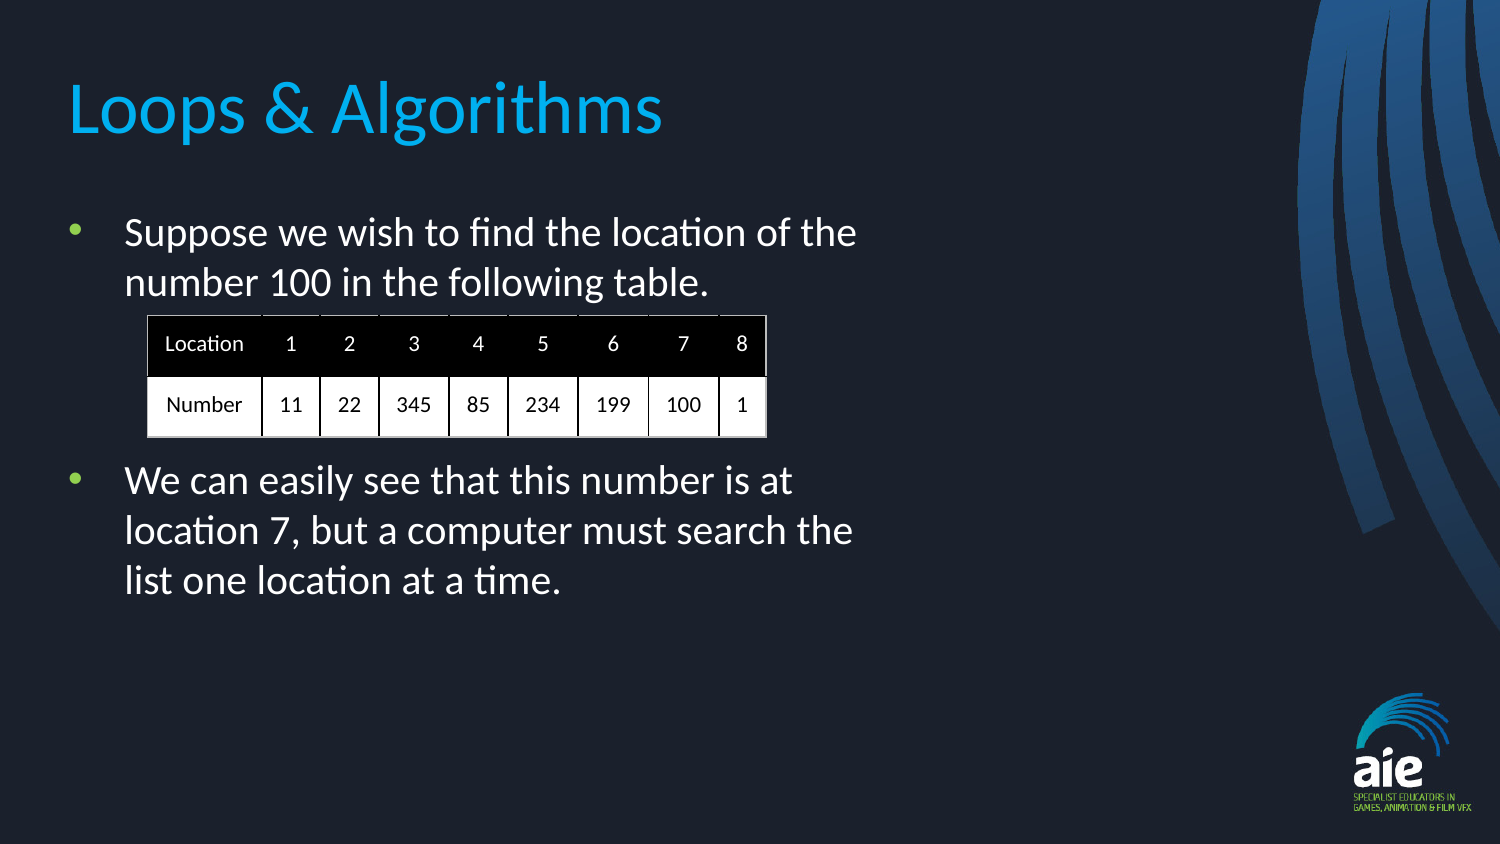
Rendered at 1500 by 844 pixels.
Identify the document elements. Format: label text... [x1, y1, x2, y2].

table_cell 22 [321, 377, 378, 436]
table_cell Number [148, 377, 261, 436]
picture [0, 0, 1500, 844]
table_header 7 [649, 316, 718, 376]
table_header 6 [579, 316, 648, 376]
table_cell 85 [450, 377, 507, 436]
table_header 1 [263, 316, 319, 376]
table_cell 100 [649, 377, 718, 436]
table_header 4 [450, 316, 507, 376]
title Loops & Algorithms [53, 33, 1425, 175]
table_cell 11 [263, 377, 319, 436]
table_header 2 [321, 316, 378, 376]
table_header 3 [380, 316, 448, 376]
list Suppose we wish to find the location of the number 100 in the following table. We can easily see that this number is at location 7, but a computer must search the list one location at a time. [53, 196, 904, 754]
table_cell 345 [380, 377, 448, 436]
table_header Location [148, 316, 261, 376]
table_cell 234 [509, 377, 577, 436]
table_header 8 [720, 316, 765, 376]
table_header 5 [509, 316, 577, 376]
table_cell 199 [579, 377, 648, 436]
table_cell 1 [720, 377, 765, 436]
